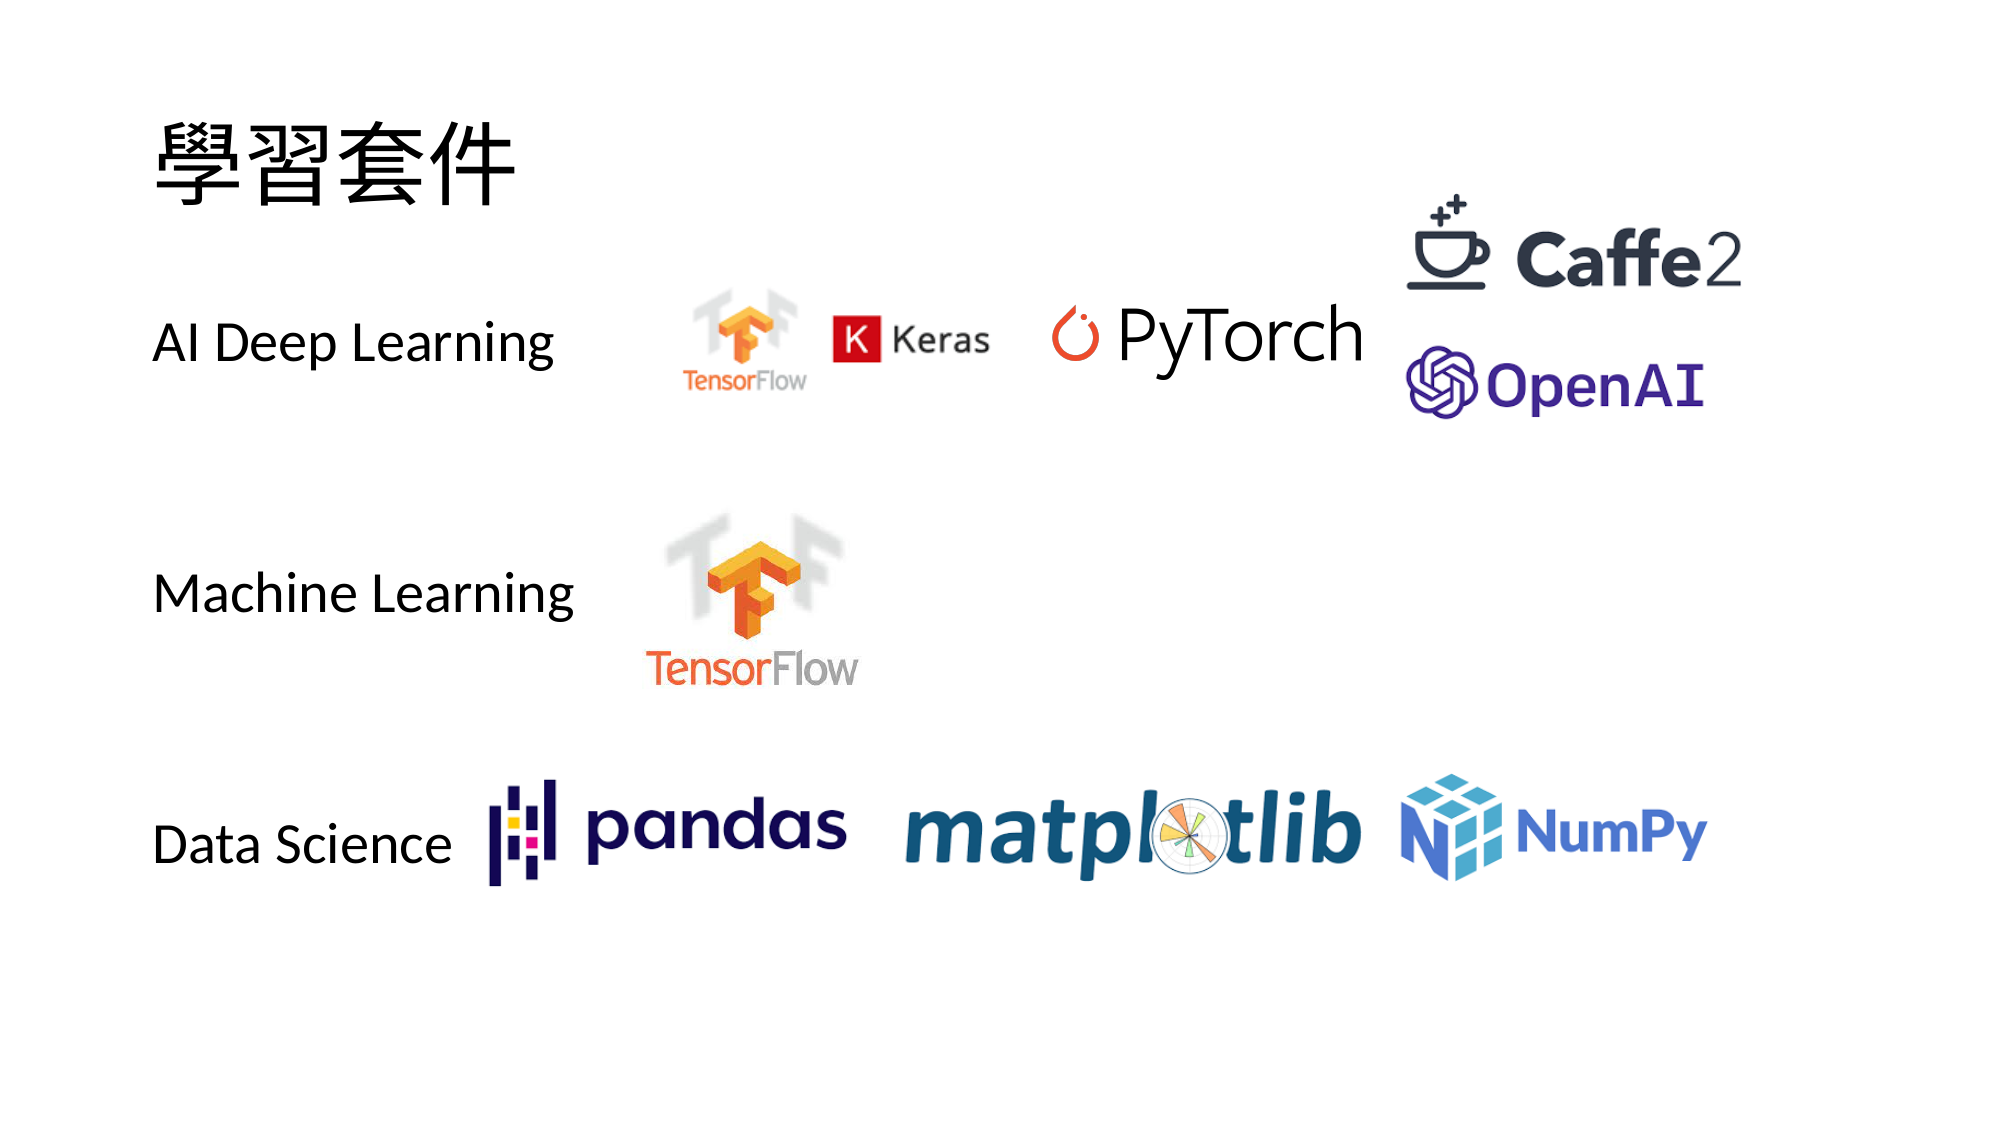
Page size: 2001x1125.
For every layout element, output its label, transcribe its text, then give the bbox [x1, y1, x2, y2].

picture [563, 228, 1361, 455]
picture [472, 753, 864, 913]
picture [886, 749, 1729, 906]
list AI Deep Learning Machine Learning Data Science [137, 303, 1863, 1018]
picture [642, 505, 862, 689]
title 學習套件 [137, 59, 1863, 278]
picture [1364, 162, 1745, 462]
